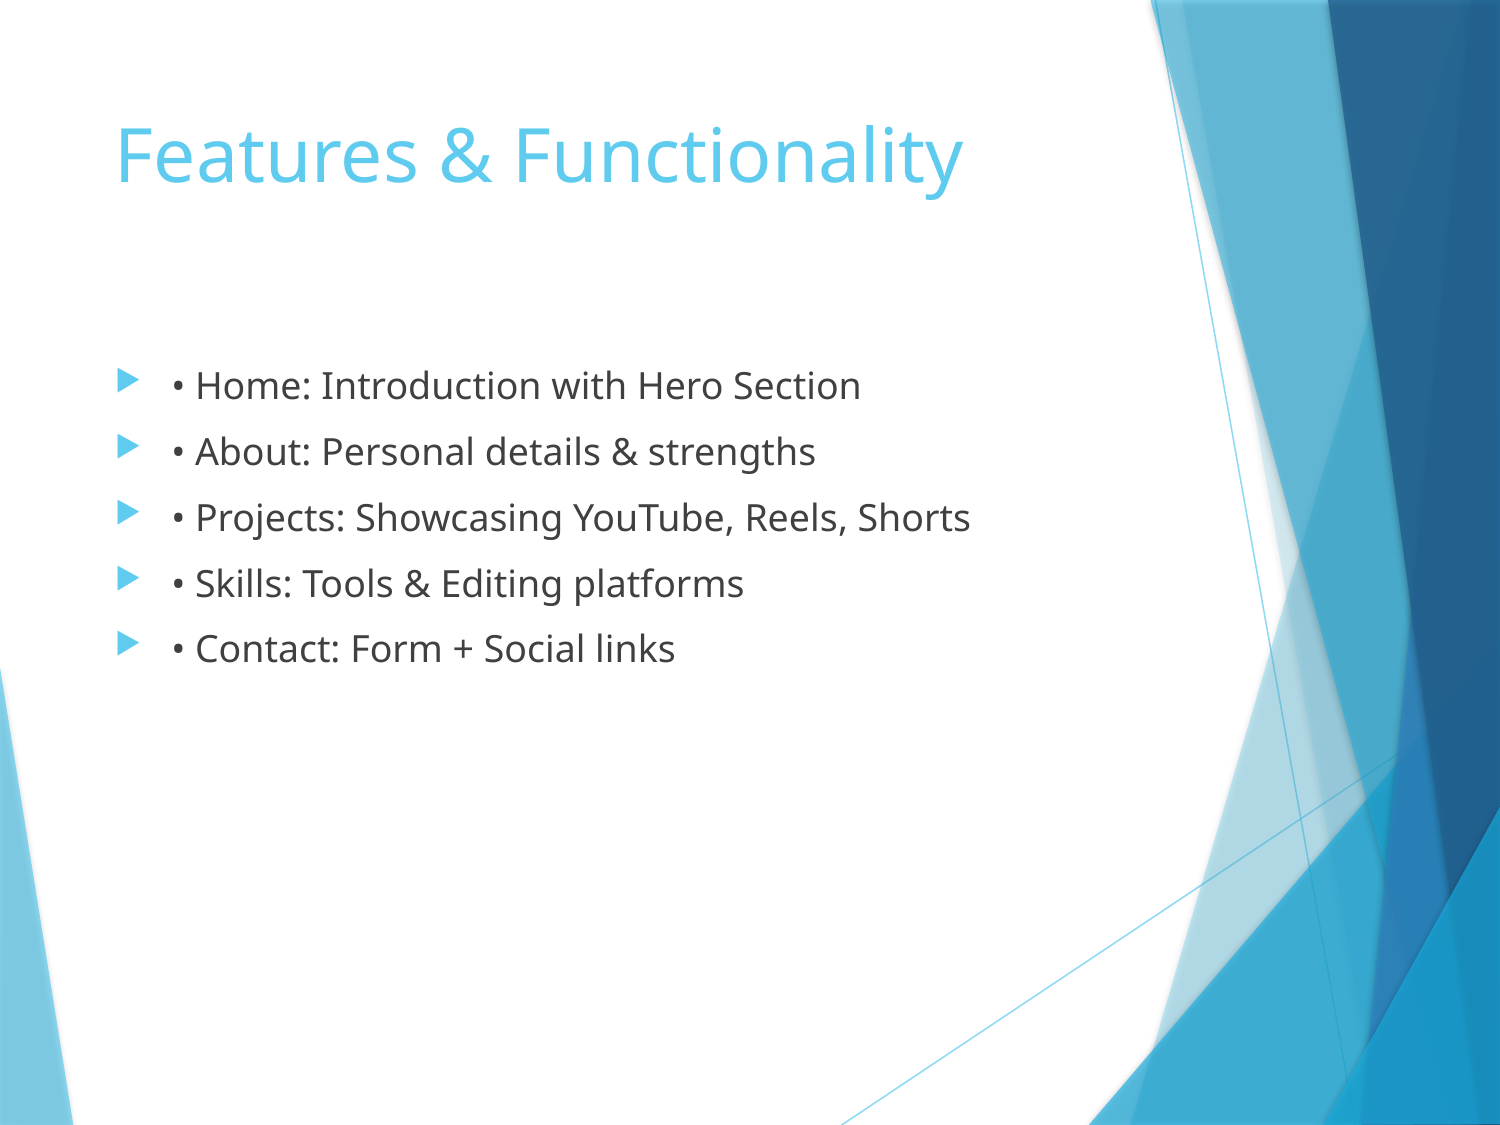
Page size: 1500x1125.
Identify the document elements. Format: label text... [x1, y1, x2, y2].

list • Home: Introduction with Hero Section • About: Personal details & strengths • Projects: Showcasing YouTube, Reels, Shorts • Skills: Tools & Editing platforms • Contact: Form + Social links [99, 354, 1142, 992]
title Features & Functionality [99, 99, 1142, 317]
